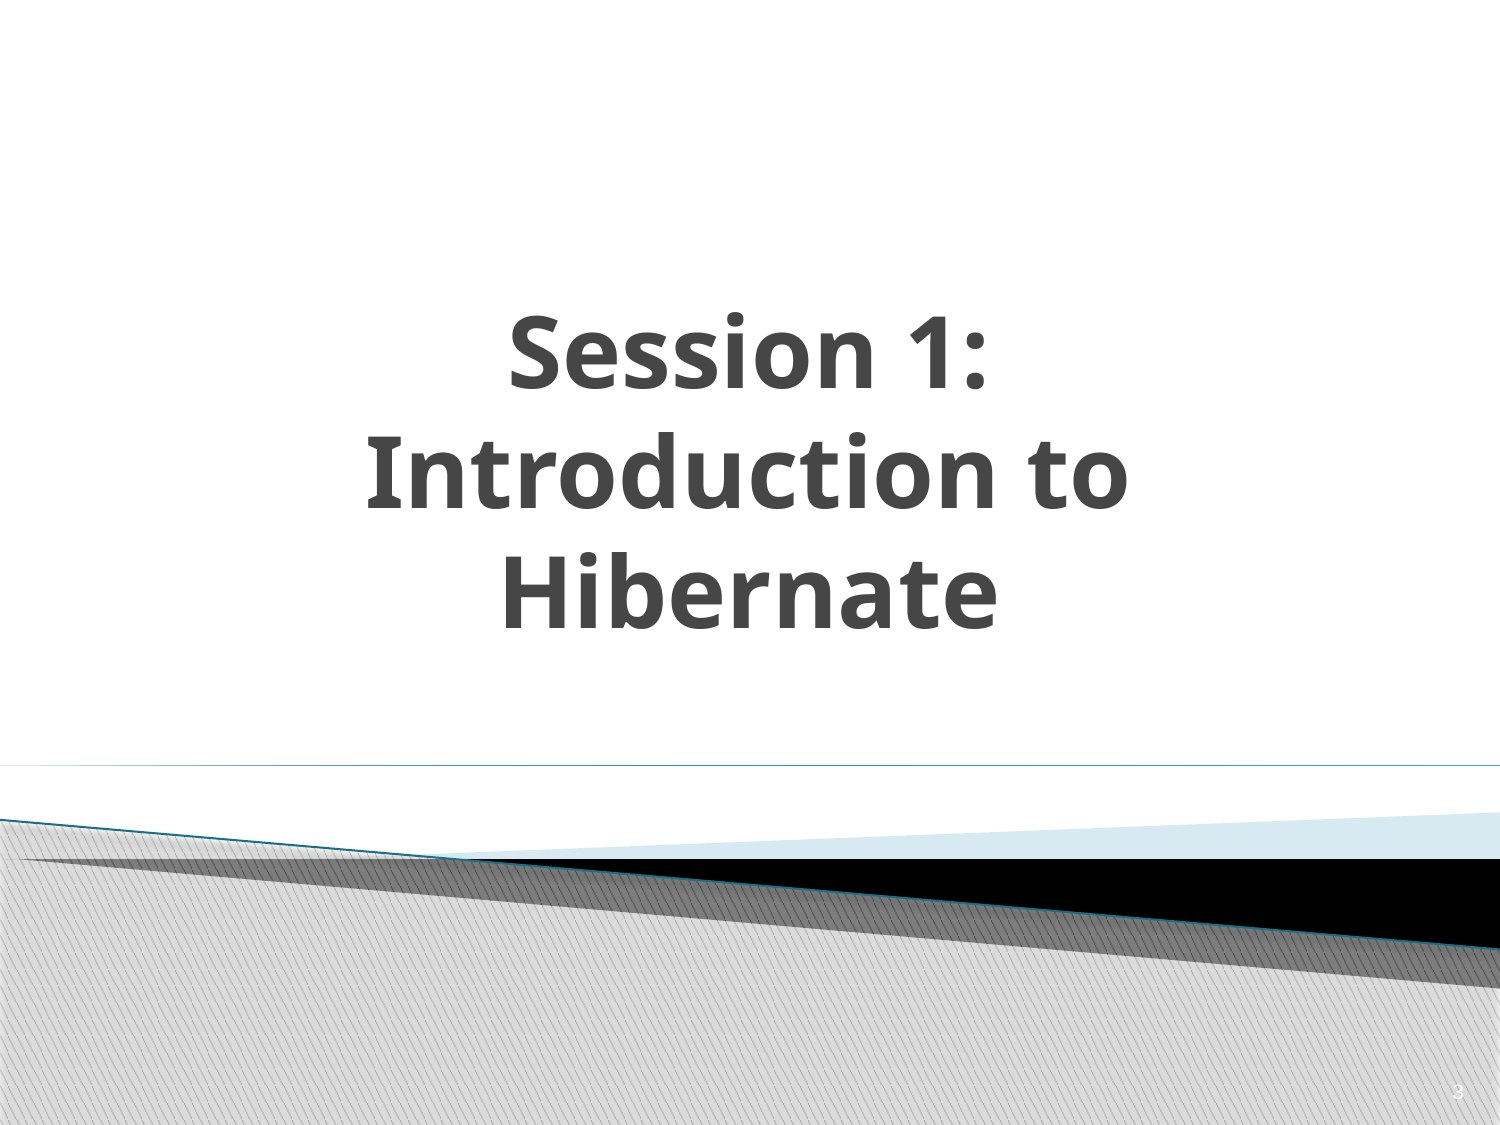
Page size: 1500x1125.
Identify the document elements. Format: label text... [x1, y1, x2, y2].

slide_number 3 [1418, 1051, 1479, 1112]
title Session 1: Introduction to Hibernate [162, 387, 1336, 657]
picture [5, 859, 1500, 989]
